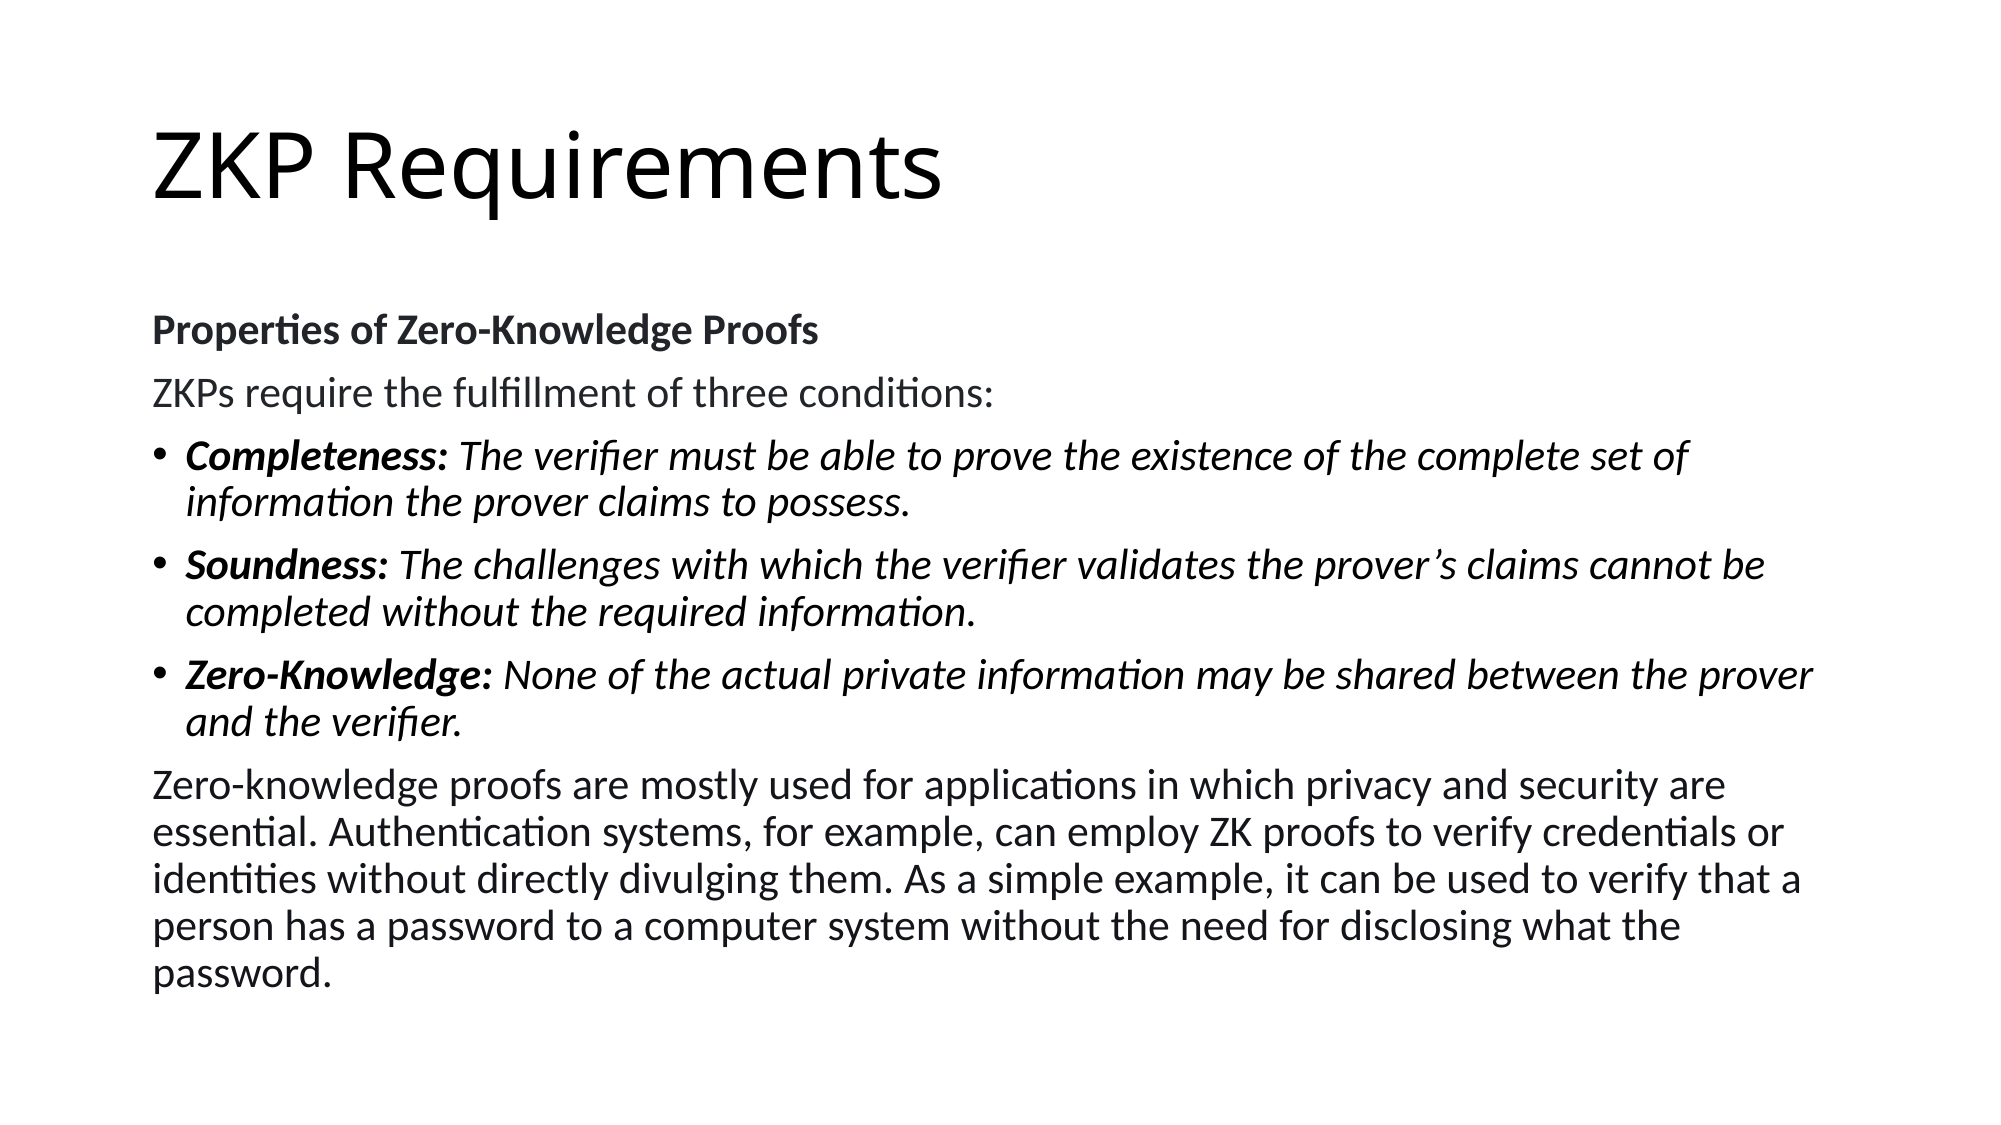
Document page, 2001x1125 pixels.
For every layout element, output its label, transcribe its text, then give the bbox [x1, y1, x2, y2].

title ZKP Requirements [137, 59, 1863, 278]
list Properties of Zero-Knowledge Proofs ZKPs require the fulfillment of three conditions: Completeness: The verifier must be able to prove the existence of the complete set of information the prover claims to possess. Soundness: The challenges with which the verifier validates the prover’s claims cannot be completed without the required information. Zero-Knowledge: None of the actual private information may be shared between the prover and the verifier. Zero-knowledge proofs are mostly used for applications in which privacy and security are essential. Authentication systems, for example, can employ ZK proofs to verify credentials or identities without directly divulging them. As a simple example, it can be used to verify that a person has a password to a computer system without the need for disclosing what the password. [137, 299, 1863, 1014]
